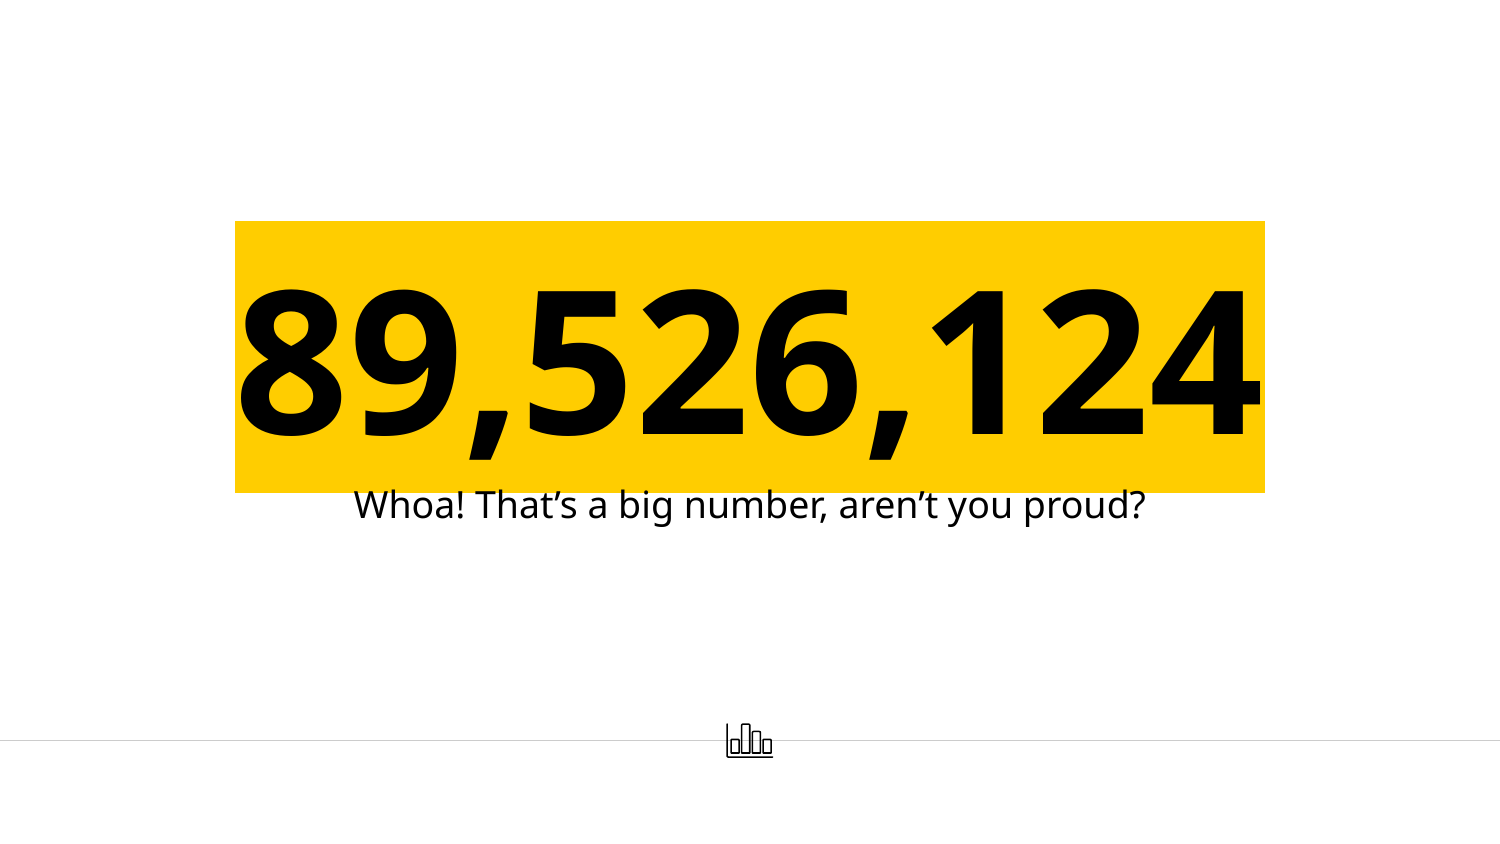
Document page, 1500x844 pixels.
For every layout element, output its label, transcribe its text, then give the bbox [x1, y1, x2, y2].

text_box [726, 723, 773, 758]
subtitle Whoa! That’s a big number, aren’t you proud? [112, 465, 1388, 595]
title 89,526,124 [112, 259, 1388, 450]
